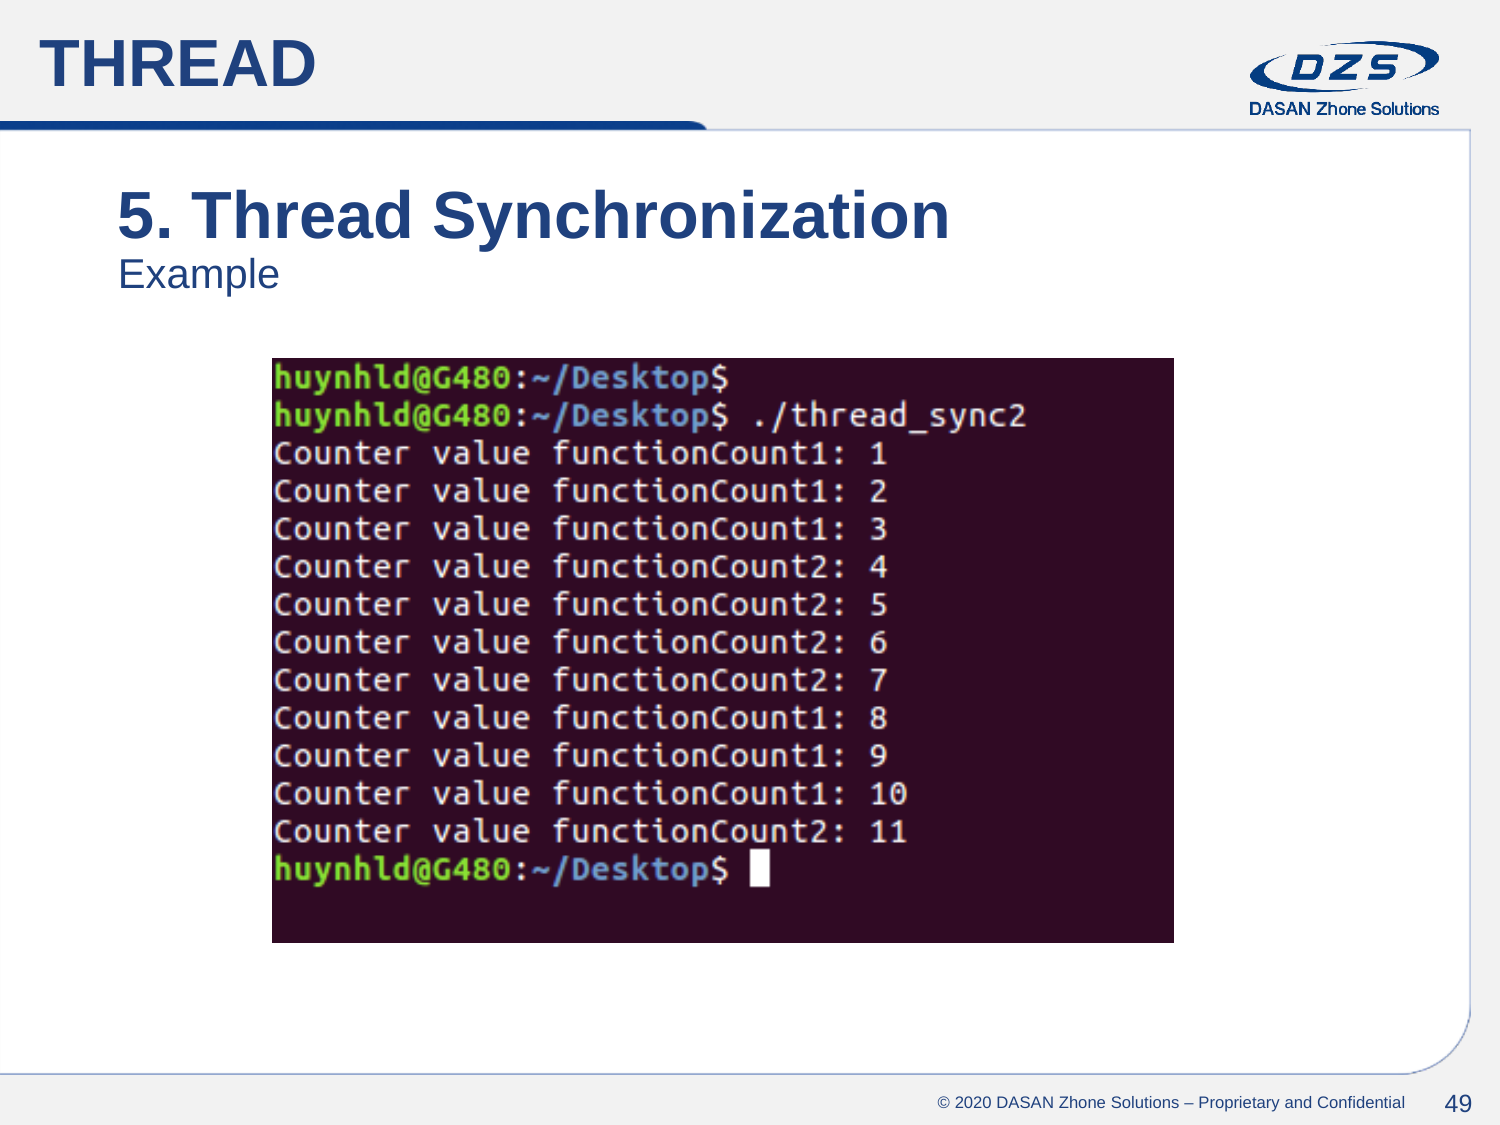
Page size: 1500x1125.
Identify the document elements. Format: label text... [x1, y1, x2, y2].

text_box THREAD [24, 0, 1319, 174]
picture [0, 121, 1471, 1075]
picture [272, 358, 1174, 943]
text_box 49 [1149, 1065, 1488, 1125]
text_box 5. Thread Synchronization Example [103, 173, 1449, 964]
text_box © 2020 DASAN Zhone Solutions – Proprietary and Confidential [918, 1059, 1425, 1120]
picture [1319, 41, 1439, 115]
